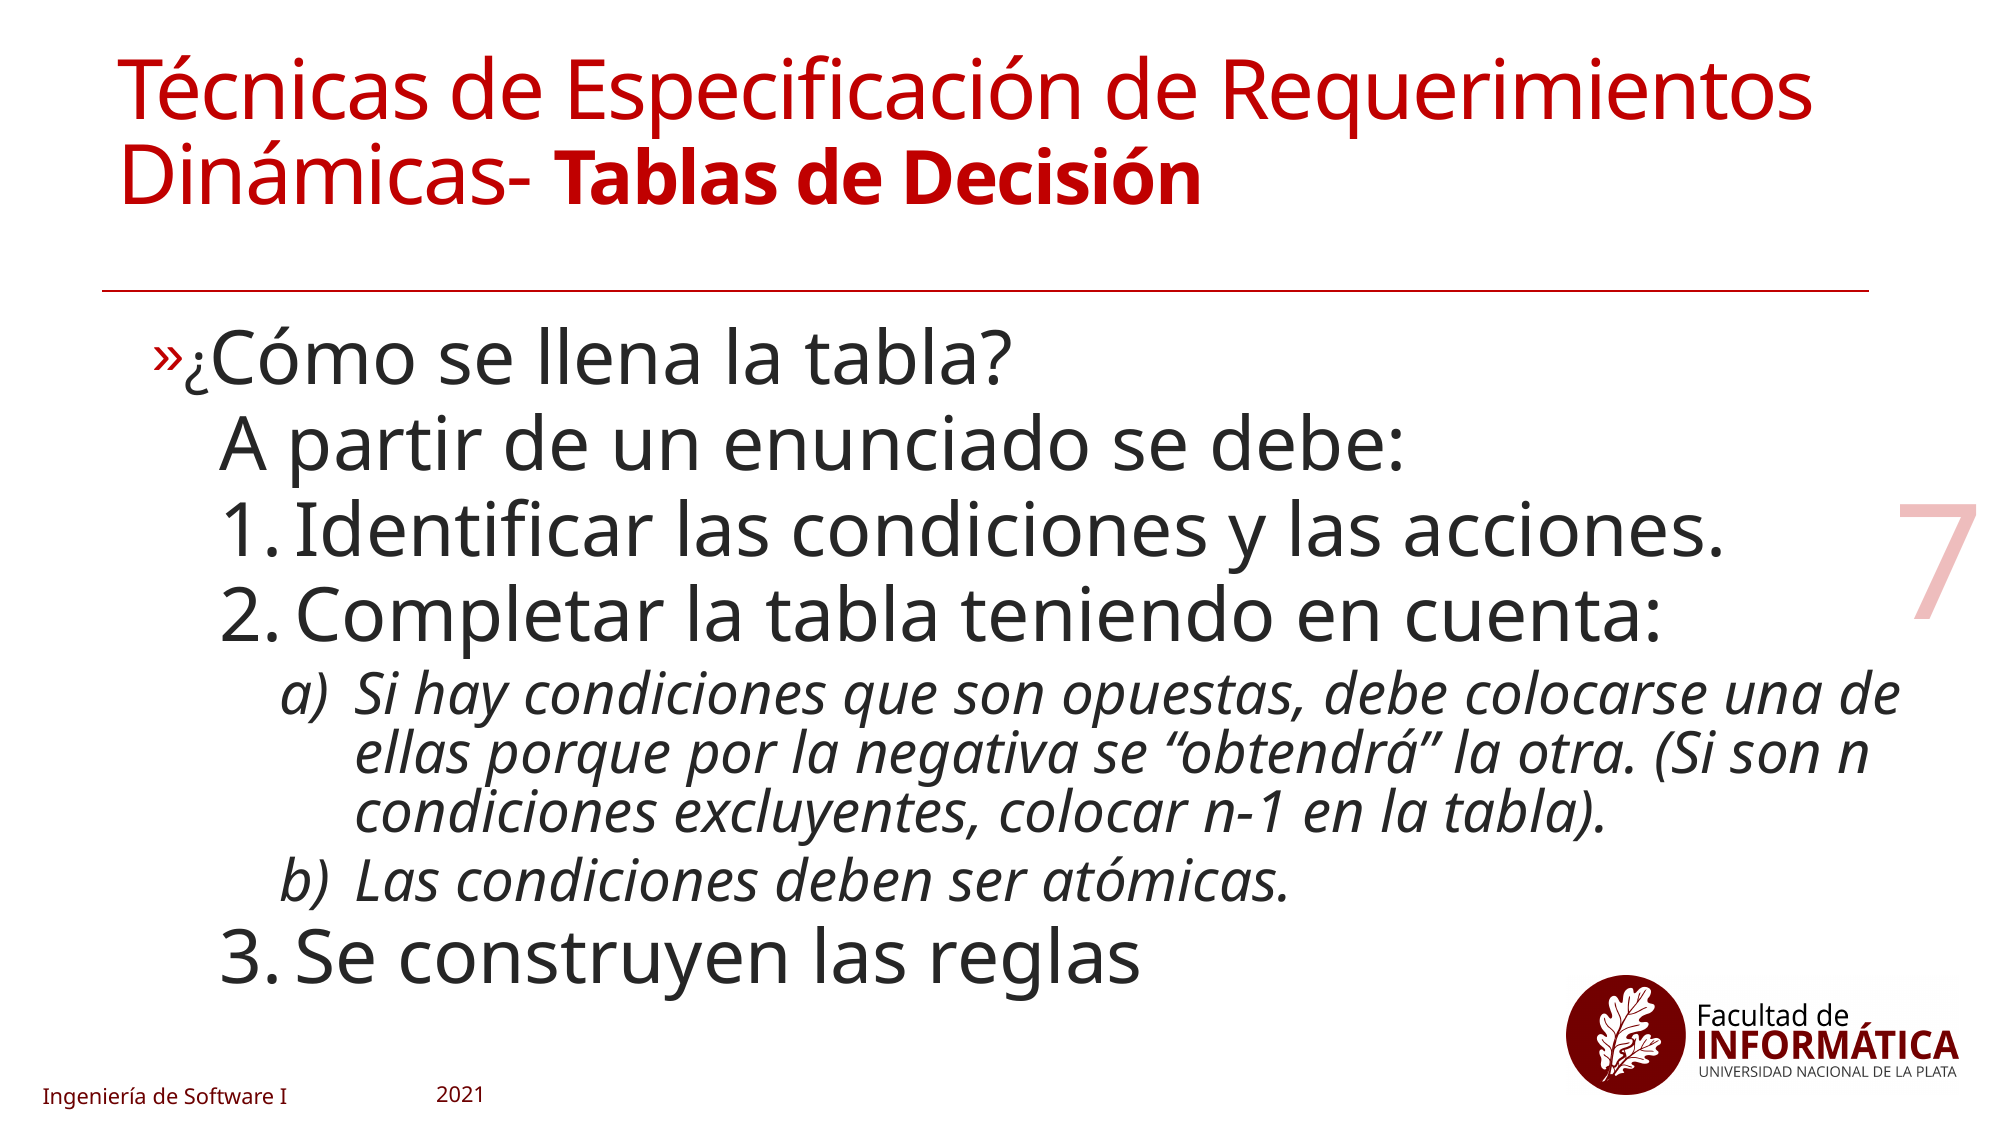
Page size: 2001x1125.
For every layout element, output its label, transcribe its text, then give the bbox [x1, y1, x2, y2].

slide_number 7 [1921, 456, 2000, 686]
picture [1566, 975, 1959, 1095]
slide_number 2021 [421, 1073, 557, 1116]
list ¿Cómo se llena la tabla? A partir de un enunciado se debe: Identificar las condiciones y las acciones. Completar la tabla teniendo en cuenta: Si hay condiciones que son opuestas, debe colocarse una de ellas porque por la negativa se “obtendrá” la otra. (Si son n condiciones excluyentes, colocar n-1 en la tabla). Las condiciones deben ser atómicas. Se construyen las reglas [136, 315, 1921, 1040]
footer Ingeniería de Software I [27, 1075, 382, 1111]
title Técnicas de Especificación de Requerimientos Dinámicas- Tablas de Decisión [102, 81, 1875, 291]
